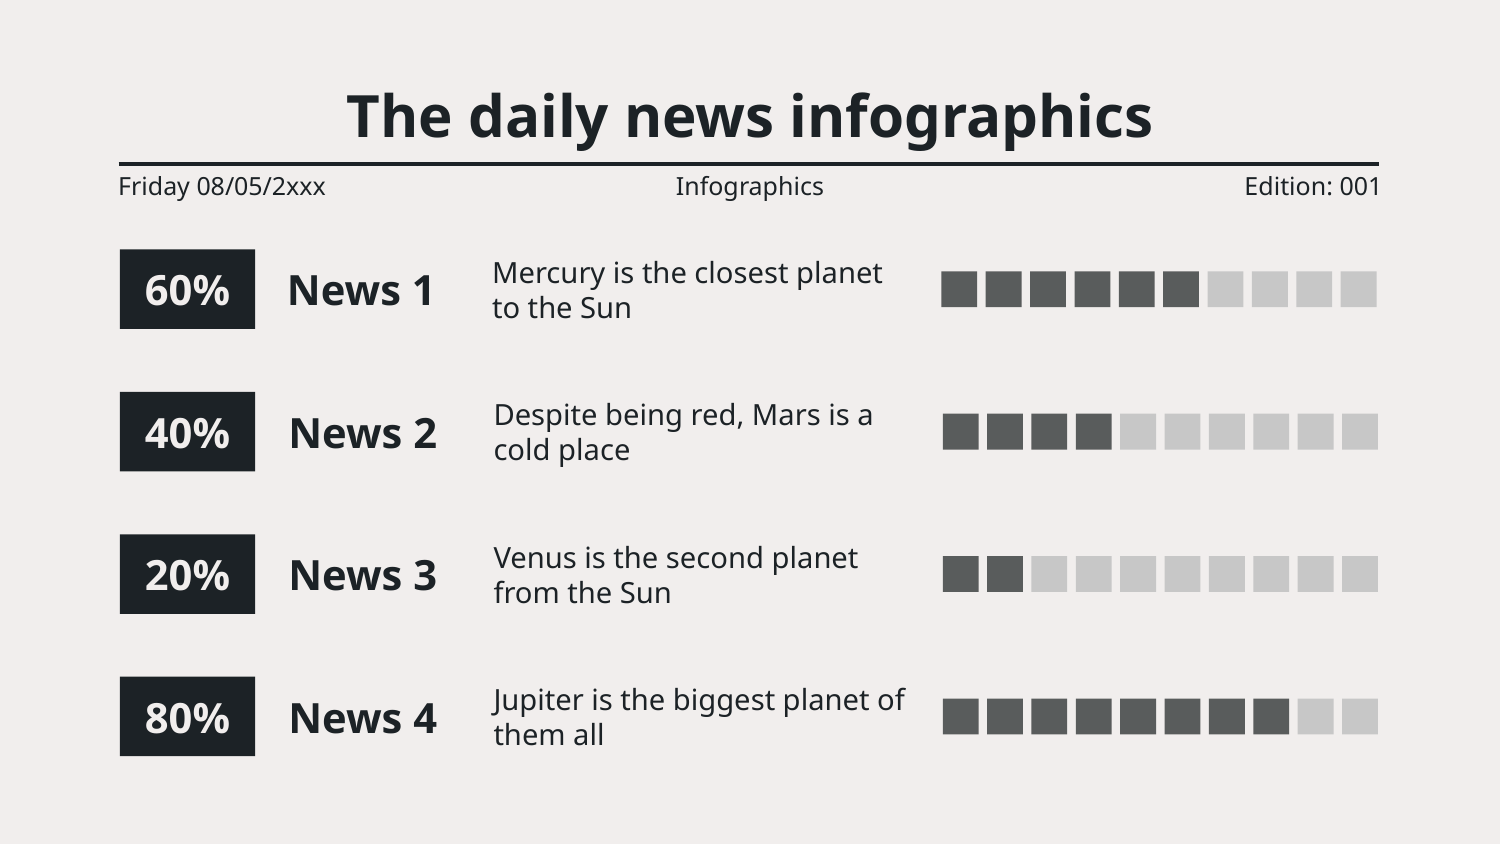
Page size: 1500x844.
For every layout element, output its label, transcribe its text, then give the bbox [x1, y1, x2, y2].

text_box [941, 271, 1377, 308]
text_box Infographics [623, 171, 877, 200]
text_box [119, 676, 927, 757]
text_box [119, 391, 927, 472]
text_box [942, 413, 1379, 450]
text_box Friday 08/05/2xxx [118, 171, 371, 200]
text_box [119, 534, 927, 615]
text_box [942, 698, 1379, 735]
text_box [942, 555, 1379, 593]
title The daily news infographics [120, 79, 1380, 149]
text_box Edition: 001 [1129, 171, 1383, 200]
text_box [119, 249, 925, 330]
